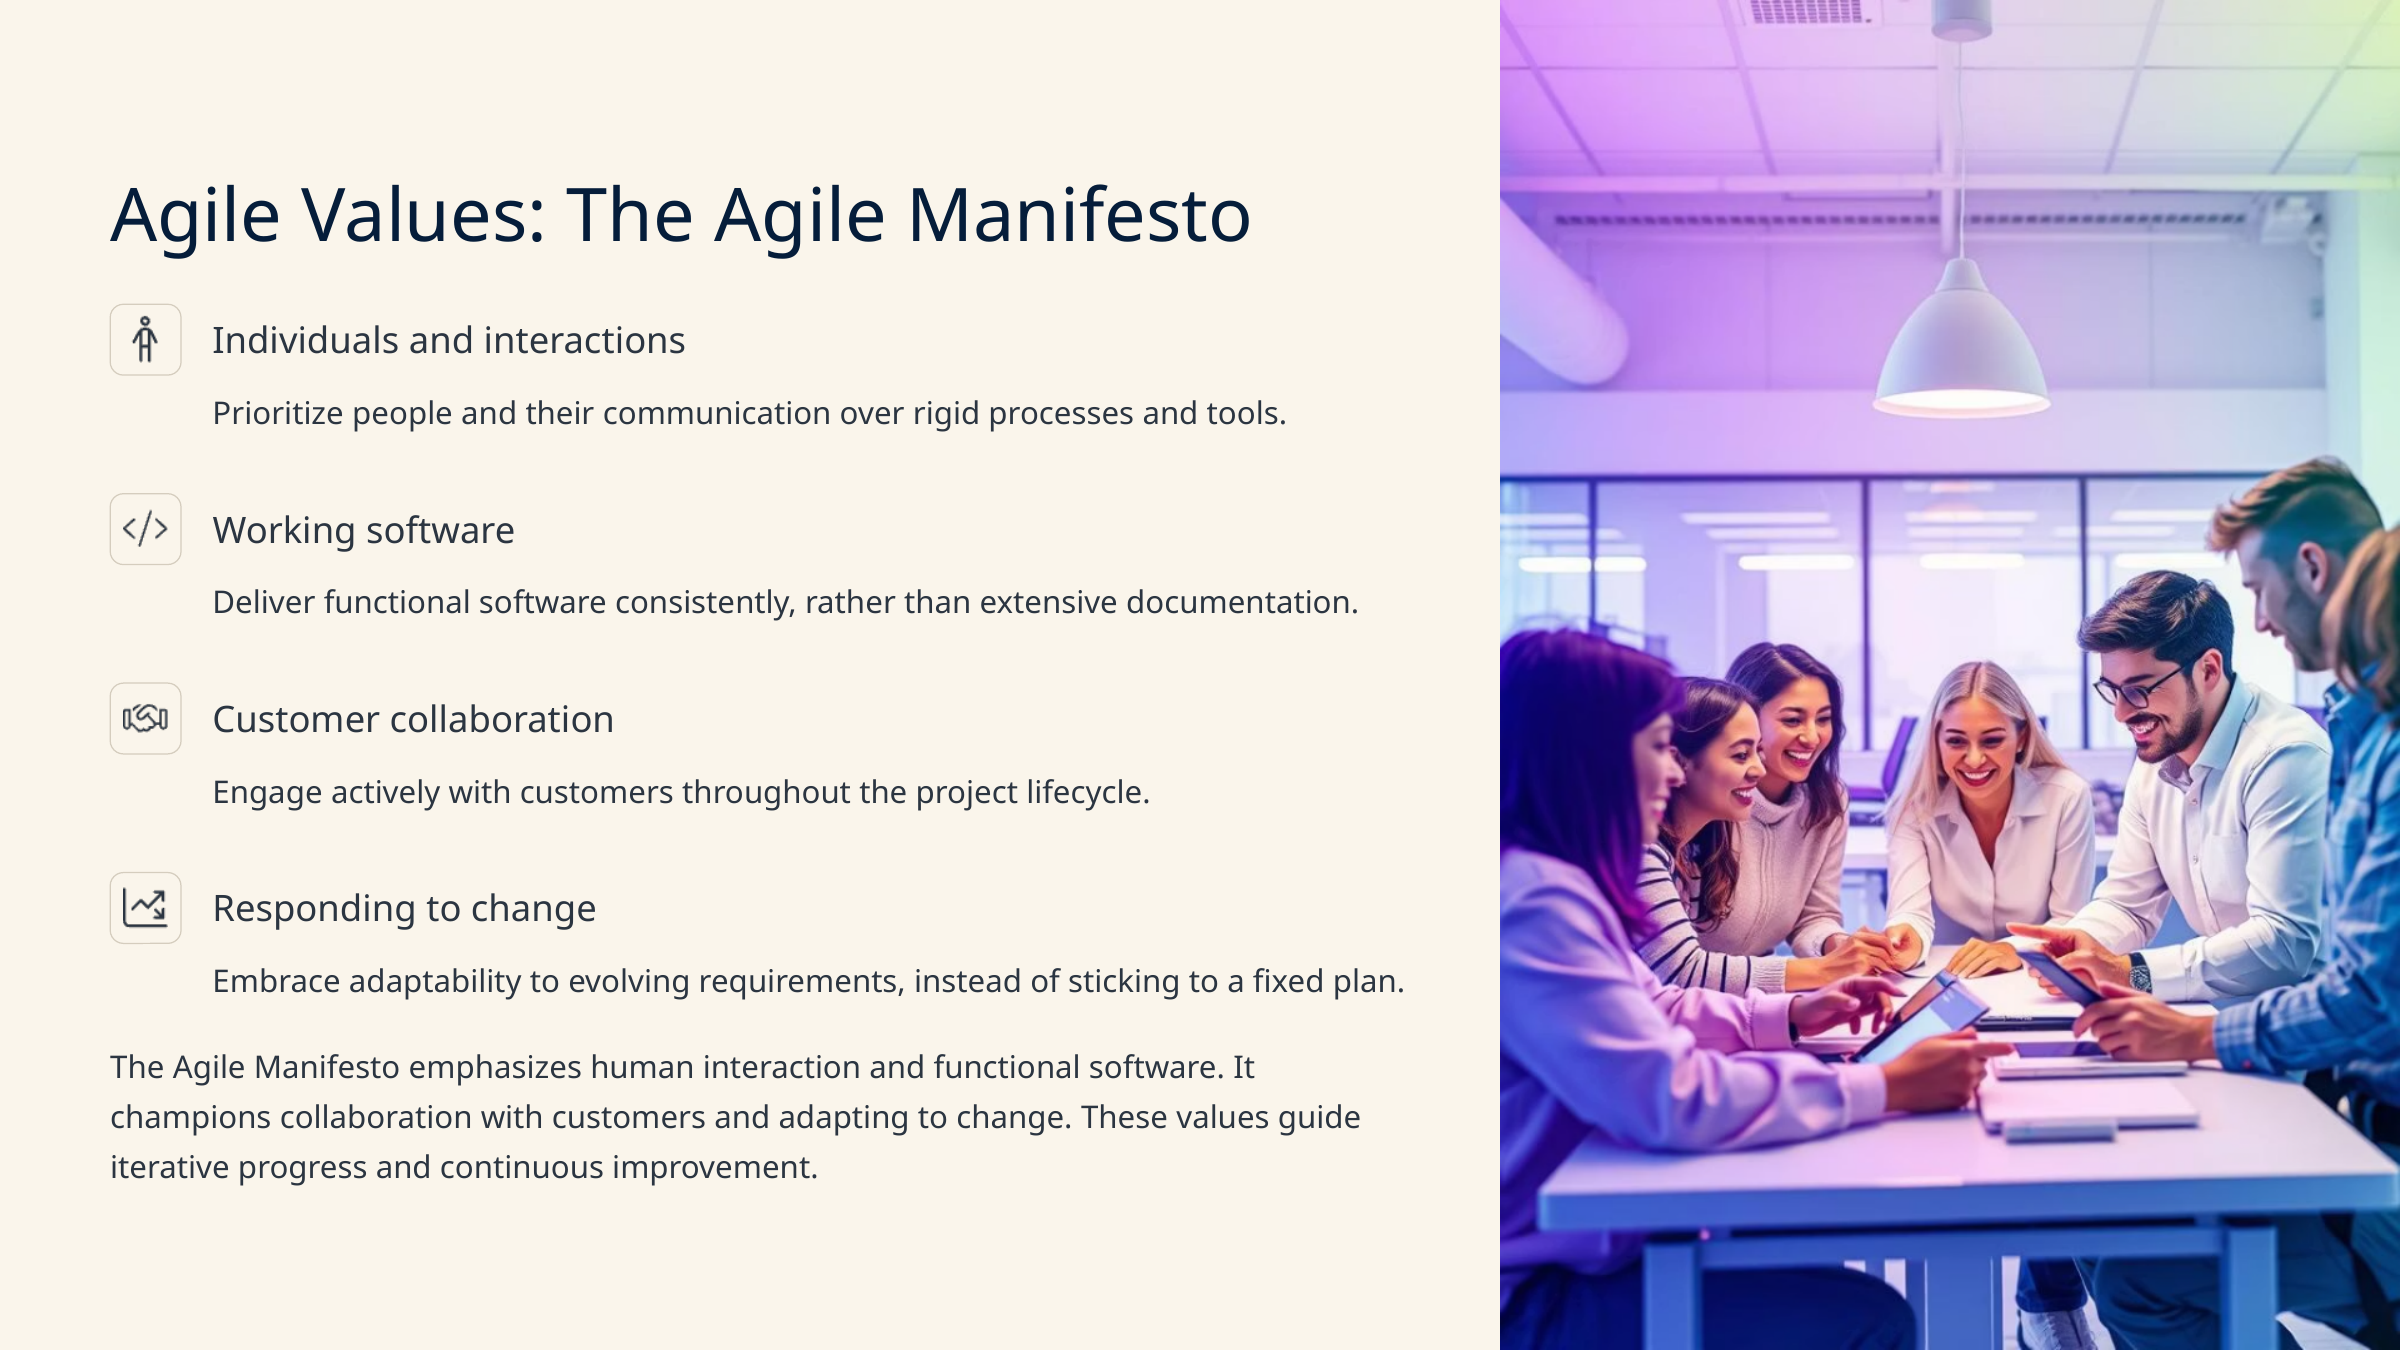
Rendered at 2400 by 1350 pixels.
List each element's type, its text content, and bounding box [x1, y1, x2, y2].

text_box Working software [212, 504, 584, 551]
text_box The Agile Manifesto emphasizes human interaction and functional software. It champions collaboration with customers and adapting to change. These values guide iterative progress and continuous improvement. [110, 1034, 1390, 1186]
text_box Prioritize people and their communication over rigid processes and tools. [212, 380, 1390, 431]
picture [123, 501, 168, 557]
picture [123, 311, 168, 368]
text_box Agile Values: The Agile Manifesto [110, 164, 1266, 257]
picture [123, 690, 168, 747]
text_box Customer collaboration [212, 693, 625, 741]
text_box Deliver functional software consistently, rather than extensive documentation. [212, 569, 1390, 621]
text_box [110, 493, 182, 565]
text_box Responding to change [212, 883, 609, 930]
text_box [110, 872, 182, 944]
text_box Engage actively with customers throughout the project lifecycle. [212, 759, 1390, 810]
text_box Individuals and interactions [212, 315, 694, 362]
text_box [110, 683, 182, 754]
text_box [110, 304, 182, 376]
picture [123, 880, 168, 936]
text_box Embrace adaptability to evolving requirements, instead of sticking to a fixed plan. [212, 948, 1390, 999]
picture [1499, 0, 2400, 1350]
